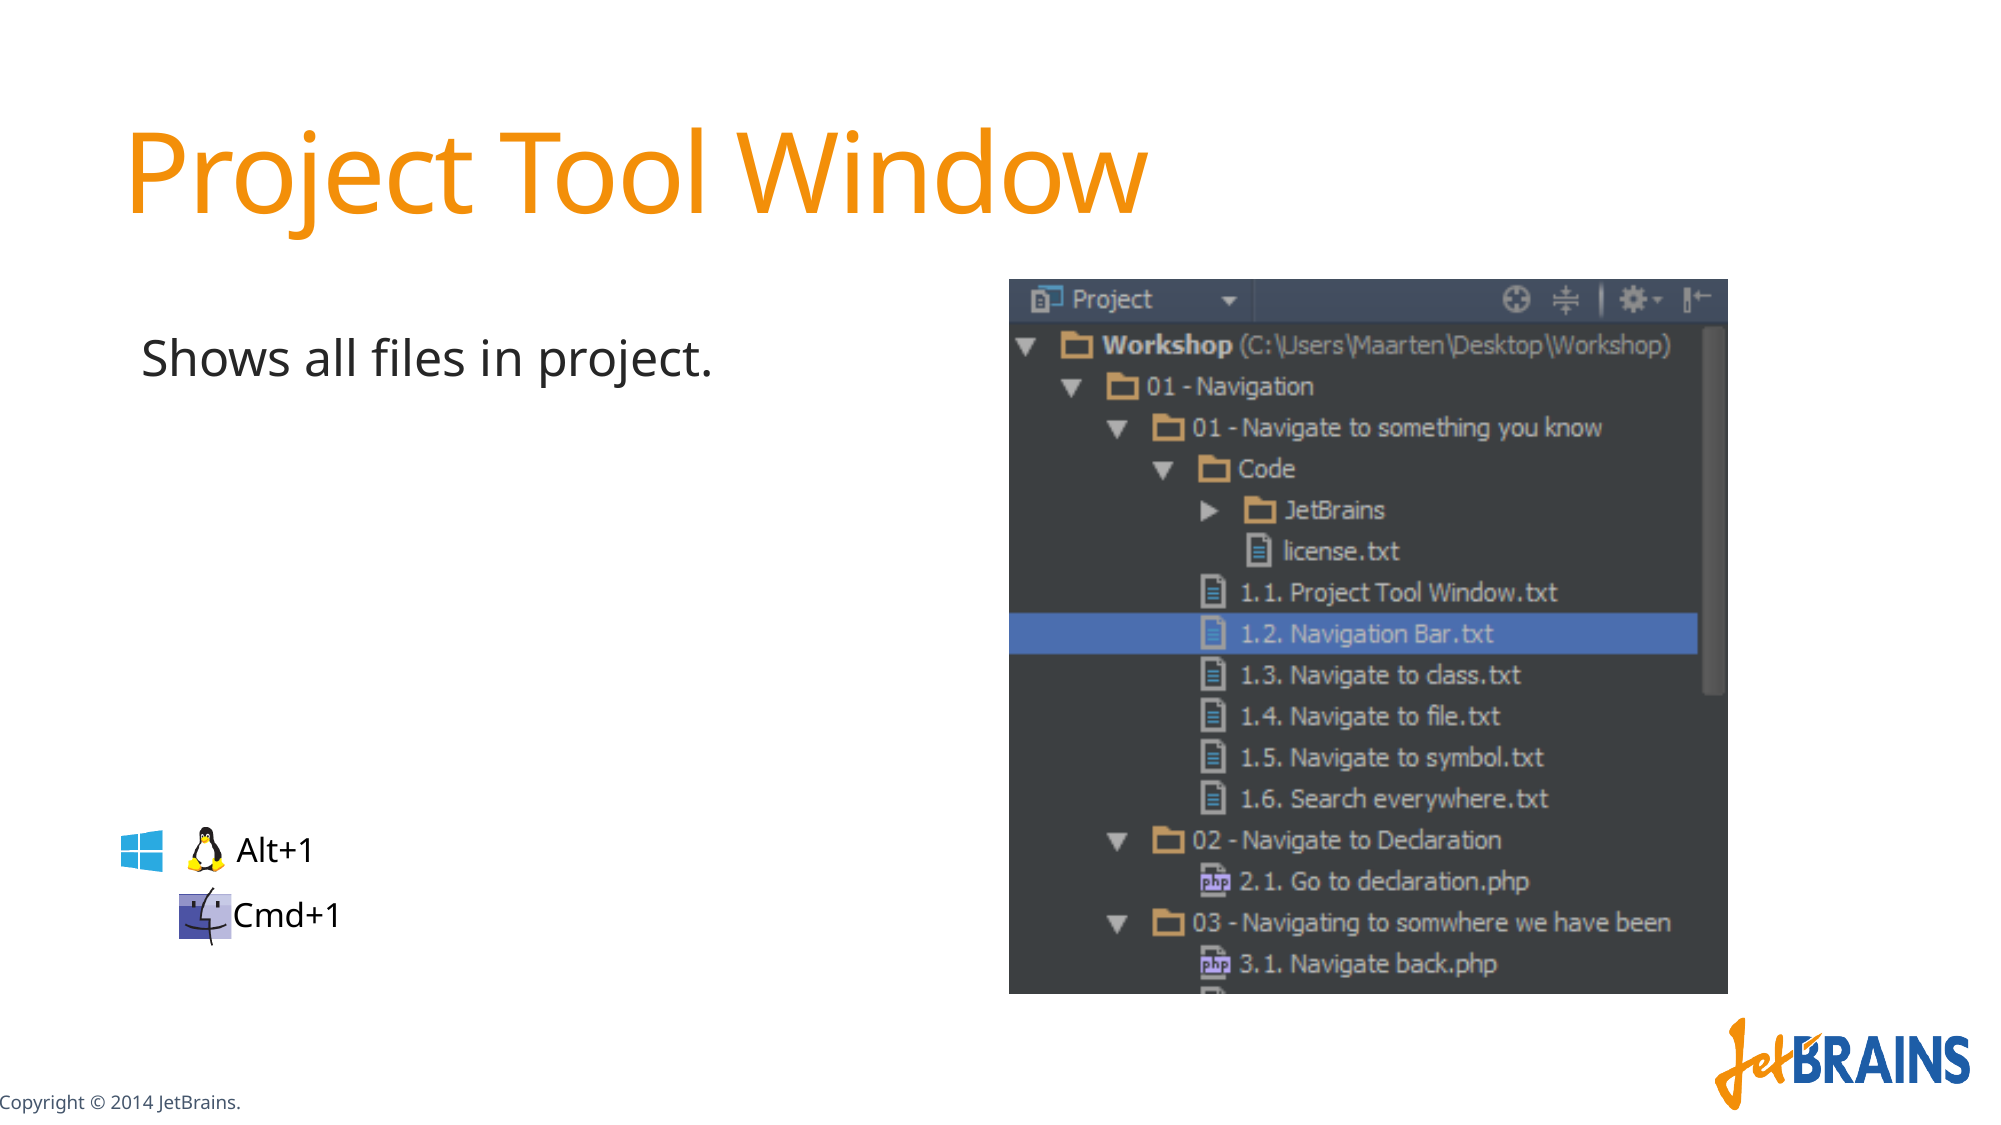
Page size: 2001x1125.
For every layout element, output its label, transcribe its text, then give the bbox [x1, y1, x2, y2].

list Shows all files in project. [111, 327, 876, 946]
text_box Alt+1 [232, 821, 332, 877]
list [1009, 279, 1728, 994]
picture [1715, 1014, 1972, 1113]
text_box Cmd+1 [232, 887, 358, 942]
picture [120, 818, 232, 946]
title Project Tool Window [107, 55, 1875, 304]
